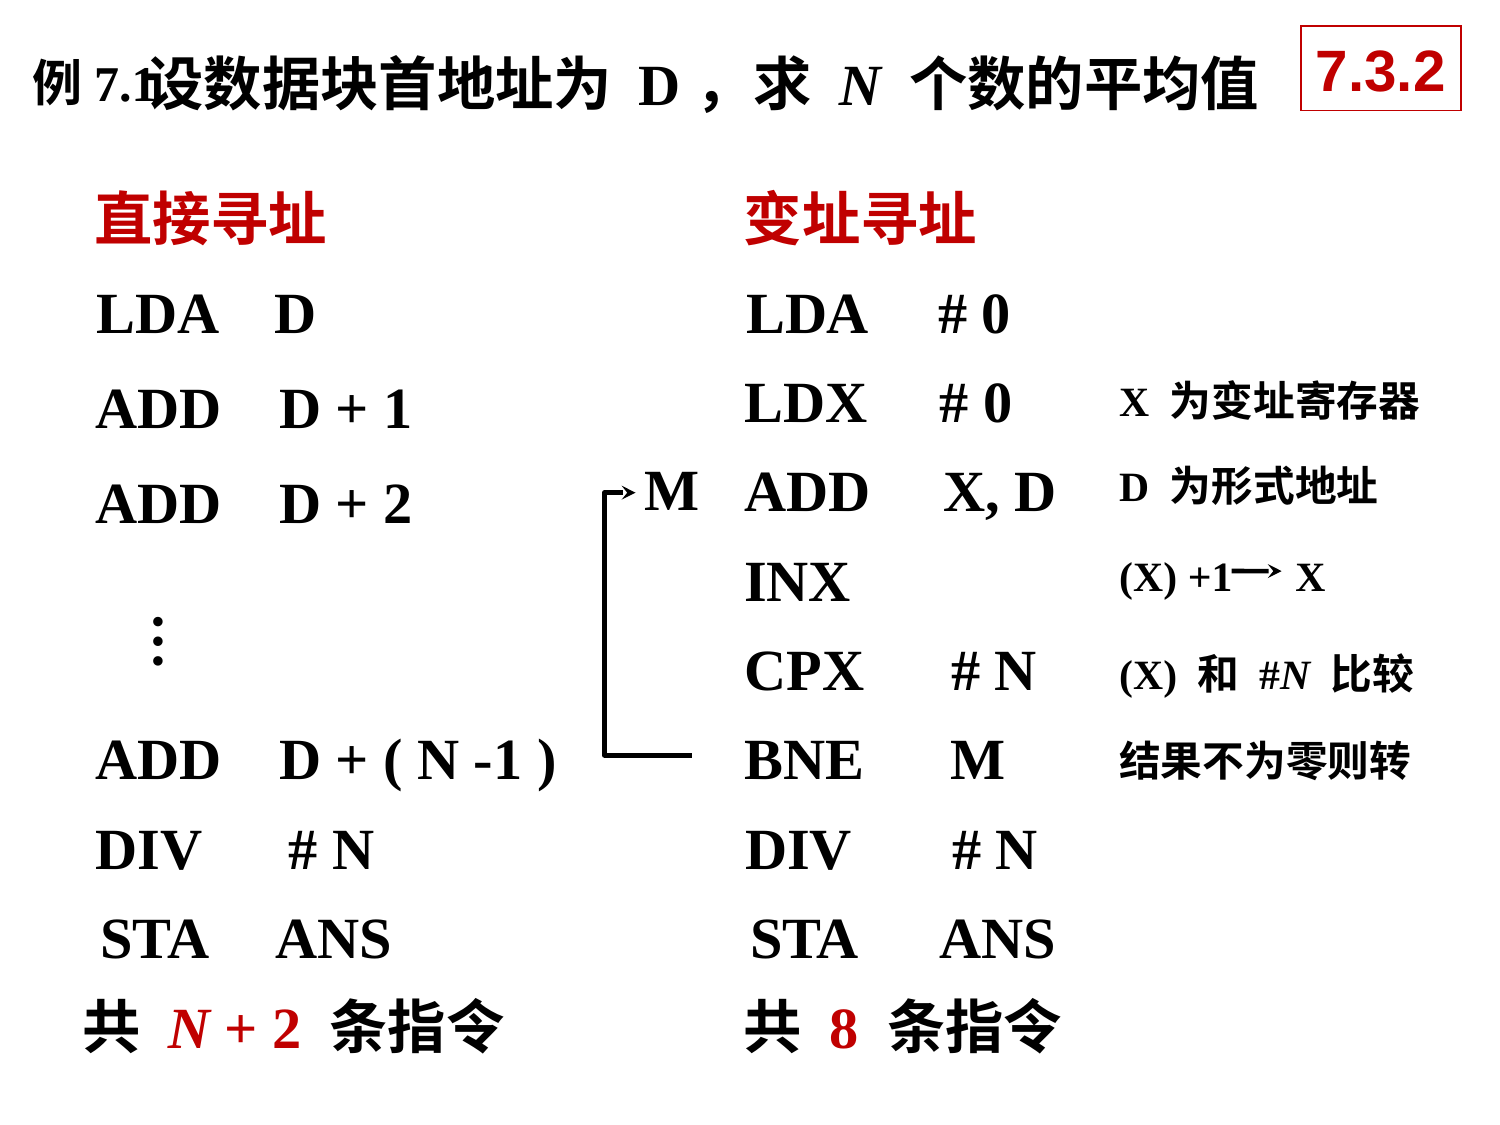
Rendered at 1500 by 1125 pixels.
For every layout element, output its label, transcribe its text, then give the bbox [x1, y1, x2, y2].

text_box DIV # N [730, 803, 1054, 889]
text_box BNE M [729, 714, 1021, 799]
text_box (X) 和 #N 比较 [1104, 640, 1467, 705]
text_box LDA D [81, 267, 332, 353]
text_box X 为变址寄存器 [1104, 367, 1467, 433]
text_box LDX # 0 [729, 356, 1028, 442]
text_box INX [729, 535, 866, 621]
text_box 7.3.2 [1301, 25, 1461, 111]
text_box 例7.1 [17, 43, 131, 119]
text_box ADD D + 2 [80, 457, 428, 543]
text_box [1104, 542, 1468, 608]
text_box [604, 486, 692, 756]
text_box STA ANS [735, 892, 1072, 978]
text_box 共 8 条指令 [729, 982, 1143, 1068]
text_box DIV # N [80, 803, 389, 889]
text_box D 为形式地址 [1104, 452, 1467, 518]
text_box 直接寻址 [79, 174, 423, 260]
text_box LDA # 0 [731, 267, 1027, 353]
text_box M [629, 445, 715, 530]
text_box 结果不为零则转 [1104, 727, 1467, 793]
text_box STA ANS [85, 892, 407, 978]
text_box ADD X, D [730, 446, 1072, 531]
text_box 变址寻址 [729, 174, 1108, 260]
text_box ADD D + ( N -1 ) [80, 714, 572, 799]
text_box 设数据块首地址为 D，求 N 个数的平均值 [131, 39, 1274, 125]
text_box CPX # N [729, 624, 1052, 710]
text_box 共 N + 2 条指令 [67, 982, 520, 1068]
text_box … [119, 597, 220, 714]
text_box ADD D + 1 [80, 362, 428, 448]
